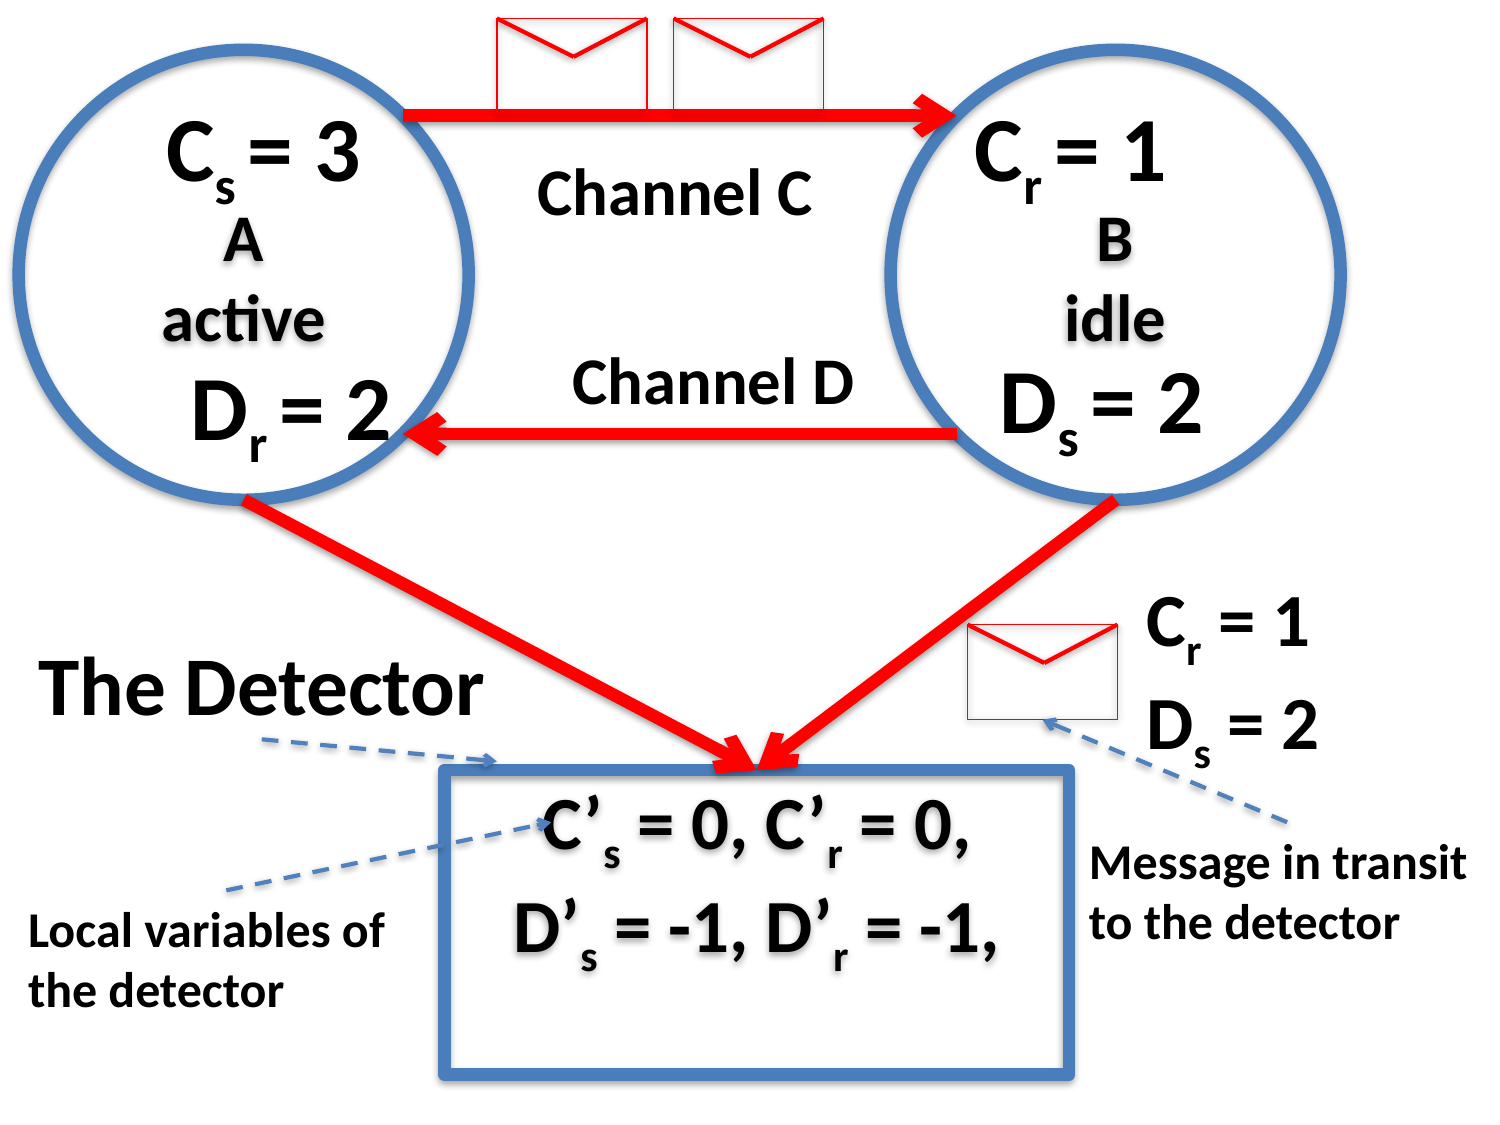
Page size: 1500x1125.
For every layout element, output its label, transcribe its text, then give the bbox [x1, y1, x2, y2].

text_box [261, 740, 498, 762]
text_box B idle [889, 49, 1342, 501]
text_box A active [17, 49, 470, 501]
text_box Channel C [522, 140, 829, 236]
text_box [967, 624, 1118, 720]
text_box Cr = 1 Ds = 2 [1131, 564, 1363, 785]
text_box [496, 18, 648, 114]
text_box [673, 18, 824, 114]
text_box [243, 499, 757, 771]
text_box C’s = 0, C’r = 0, D’s = -1, D’r = -1, [444, 780, 1070, 1075]
text_box The Detector [23, 624, 238, 740]
text_box Ds = 2 [985, 334, 1219, 475]
text_box Dr = 2 [175, 340, 408, 481]
text_box Cr = 1 [960, 82, 1183, 223]
text_box Message in transit to the detector [1074, 822, 1500, 957]
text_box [757, 499, 1116, 771]
text_box Local variables of the detector [13, 890, 440, 1026]
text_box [226, 821, 552, 891]
text_box Cs = 3 [151, 82, 376, 223]
text_box Channel D [557, 330, 871, 425]
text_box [1042, 719, 1288, 823]
